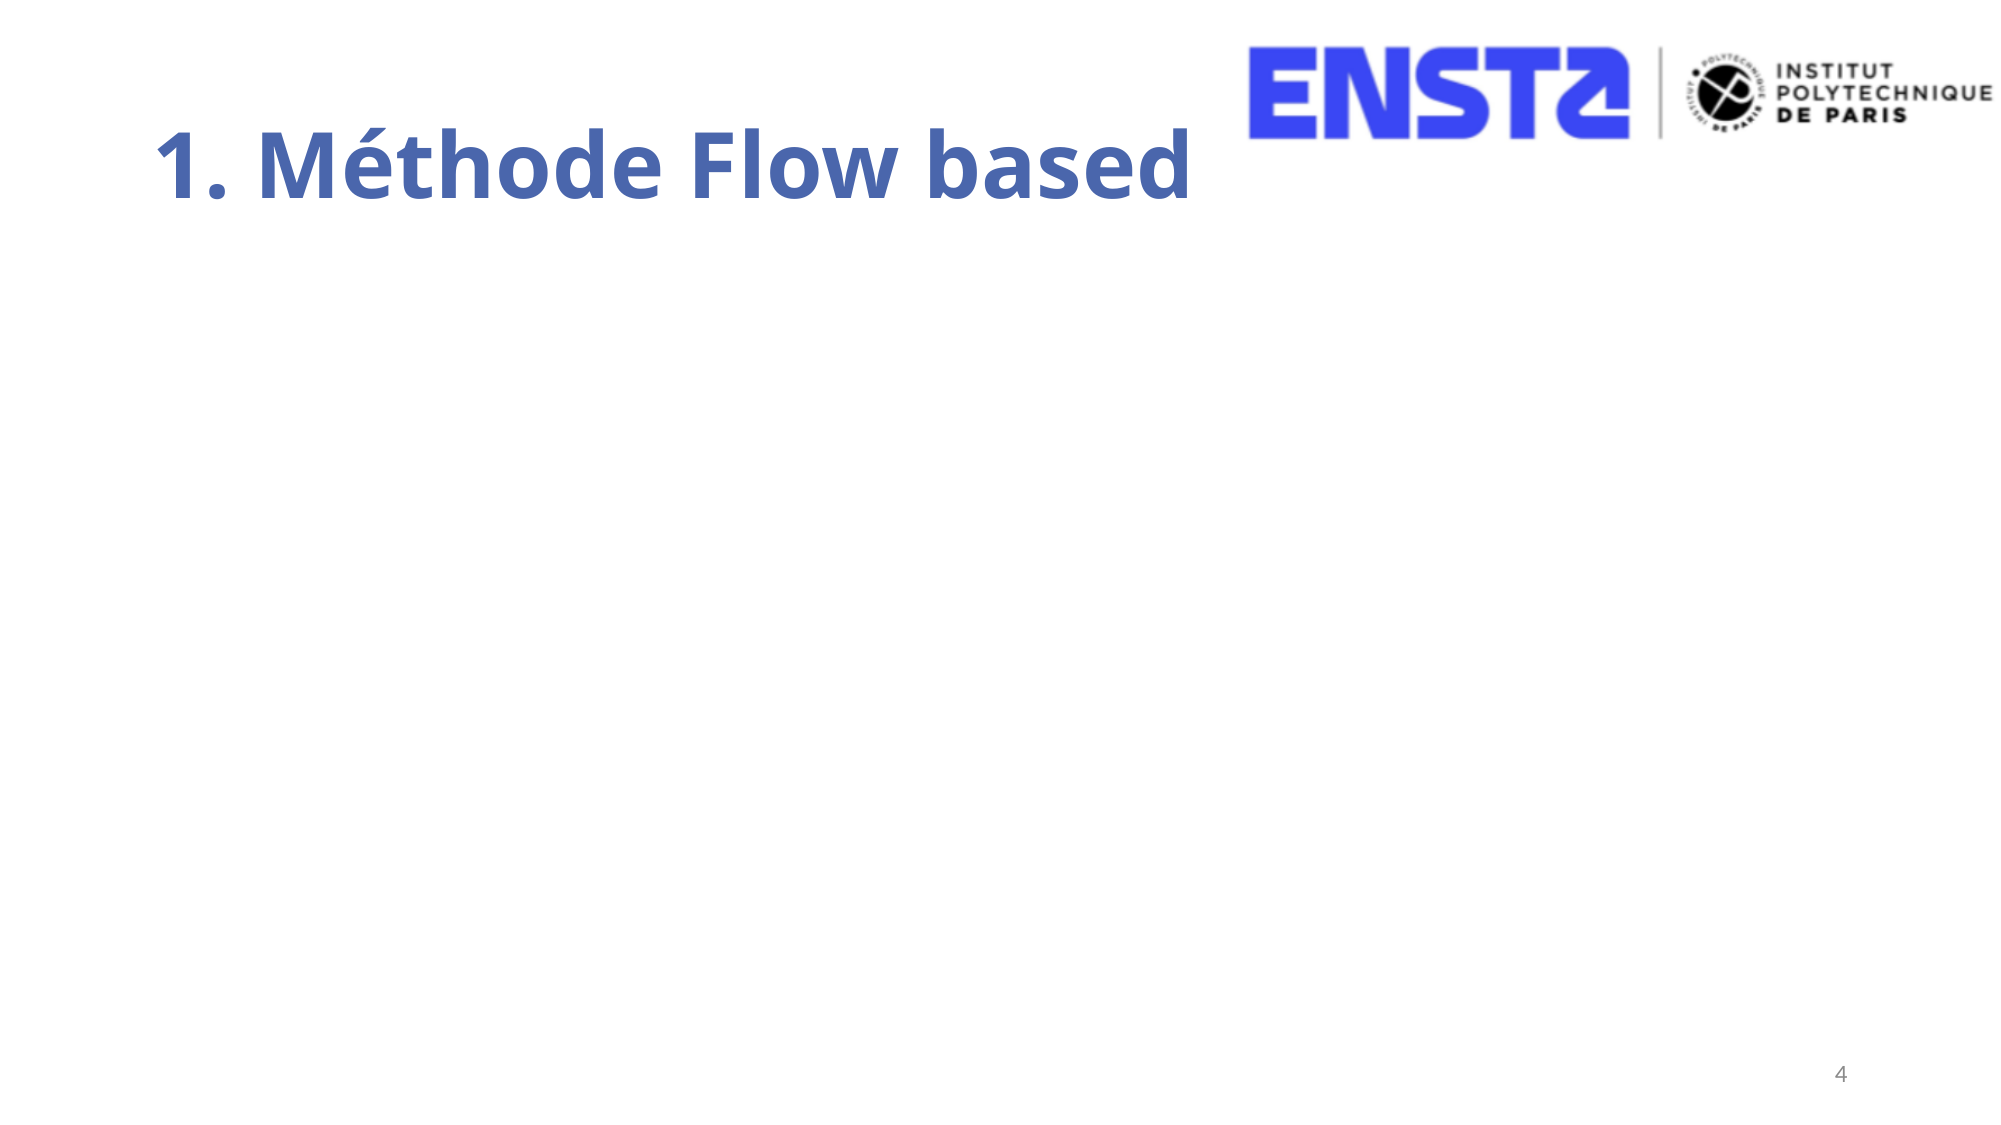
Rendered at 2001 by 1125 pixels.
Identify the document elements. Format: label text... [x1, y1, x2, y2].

title 1. Méthode Flow based [137, 59, 1863, 278]
slide_number 4 [1412, 1042, 1863, 1103]
picture [1222, 0, 2000, 164]
